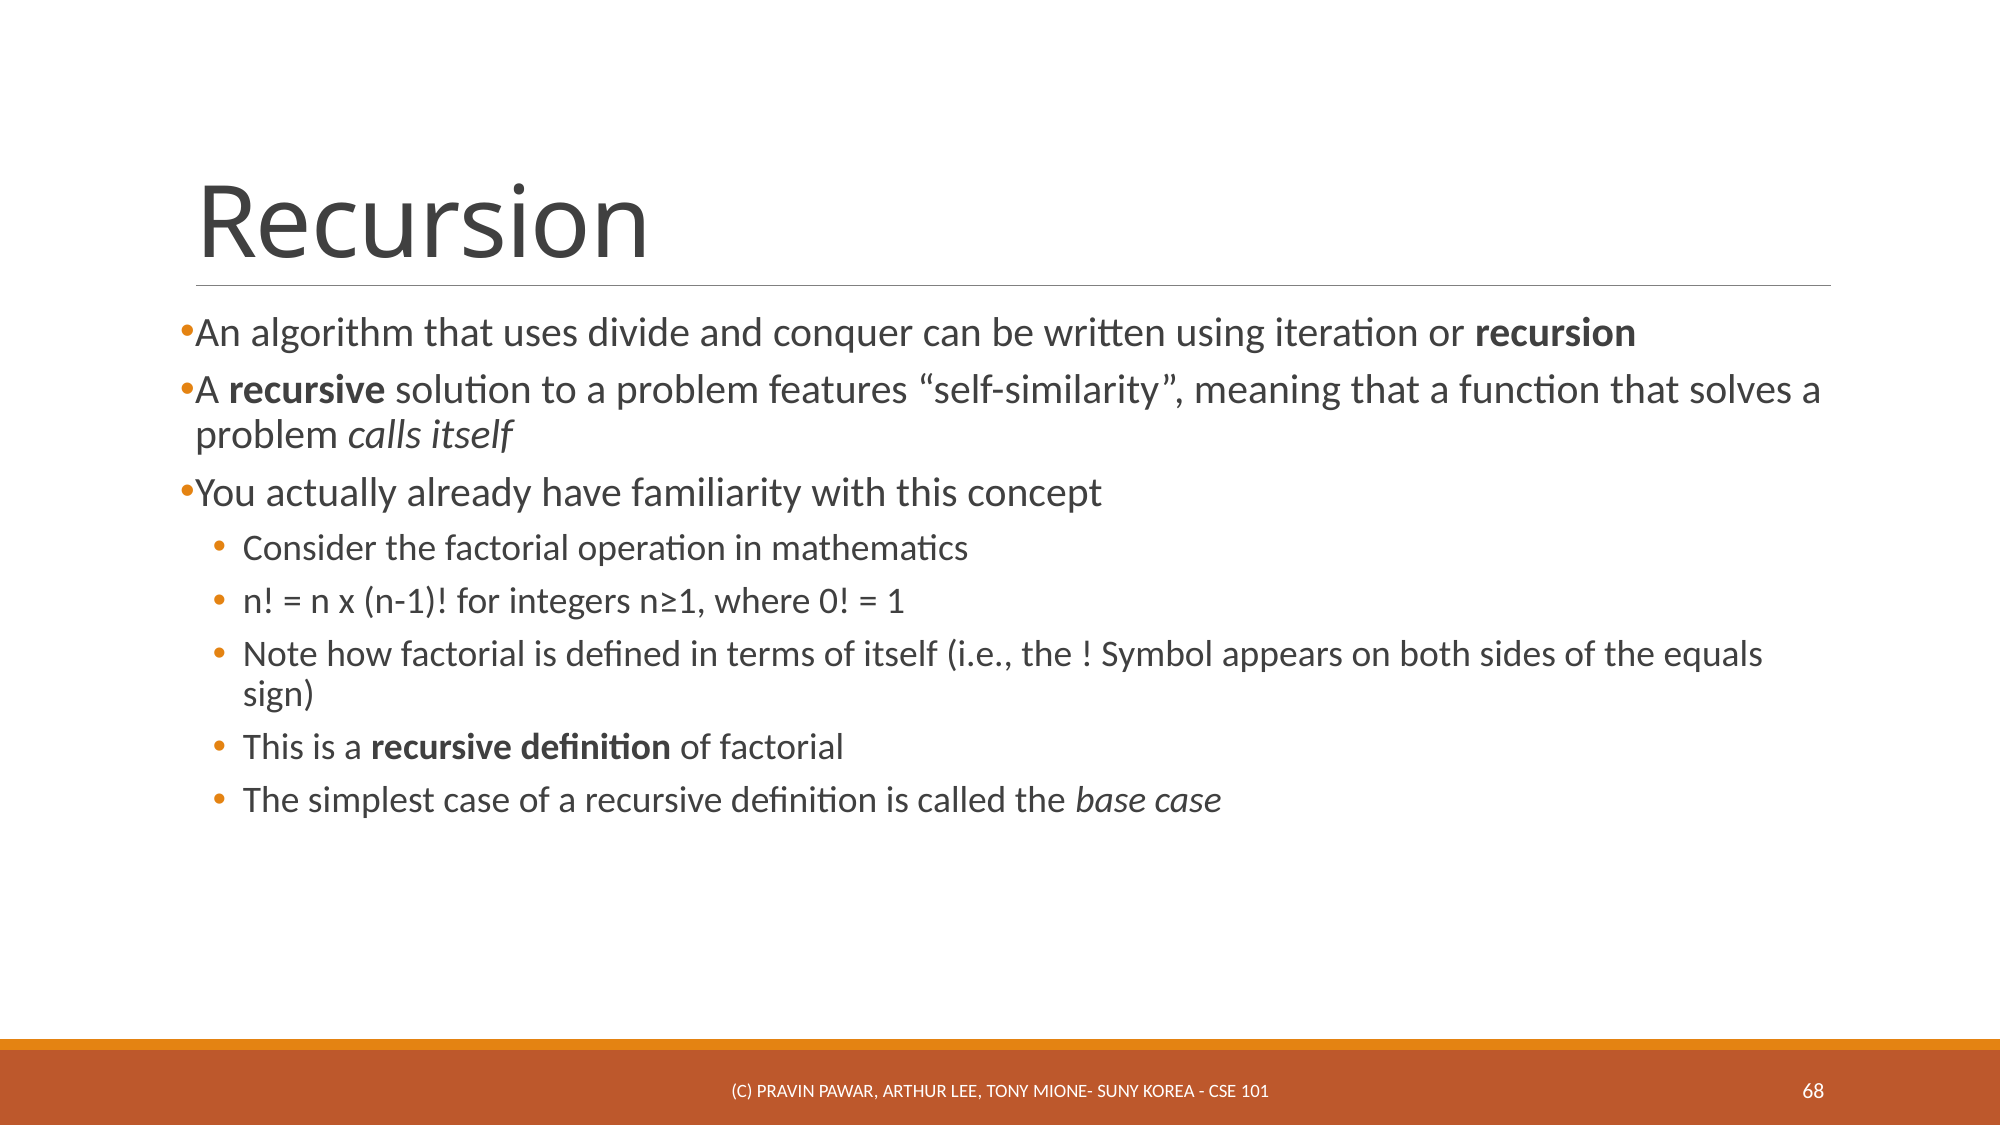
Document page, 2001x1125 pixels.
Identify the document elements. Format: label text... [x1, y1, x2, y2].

title Recursion [180, 47, 1830, 285]
slide_number 68 [1624, 1059, 1840, 1120]
footer (c) Pravin Pawar, Arthur Lee, Tony Mione- SUNY Korea - CSE 101 [604, 1059, 1396, 1120]
list An algorithm that uses divide and conquer can be written using iteration or recursion A recursive solution to a problem features “self-similarity”, meaning that a function that solves a problem calls itself You actually already have familiarity with this concept Consider the factorial operation in mathematics n! = n x (n-1)! for integers n≥1, where 0! = 1 Note how factorial is defined in terms of itself (i.e., the ! Symbol appears on both sides of the equals sign) This is a recursive definition of factorial The simplest case of a recursive definition is called the base case [180, 302, 1830, 963]
